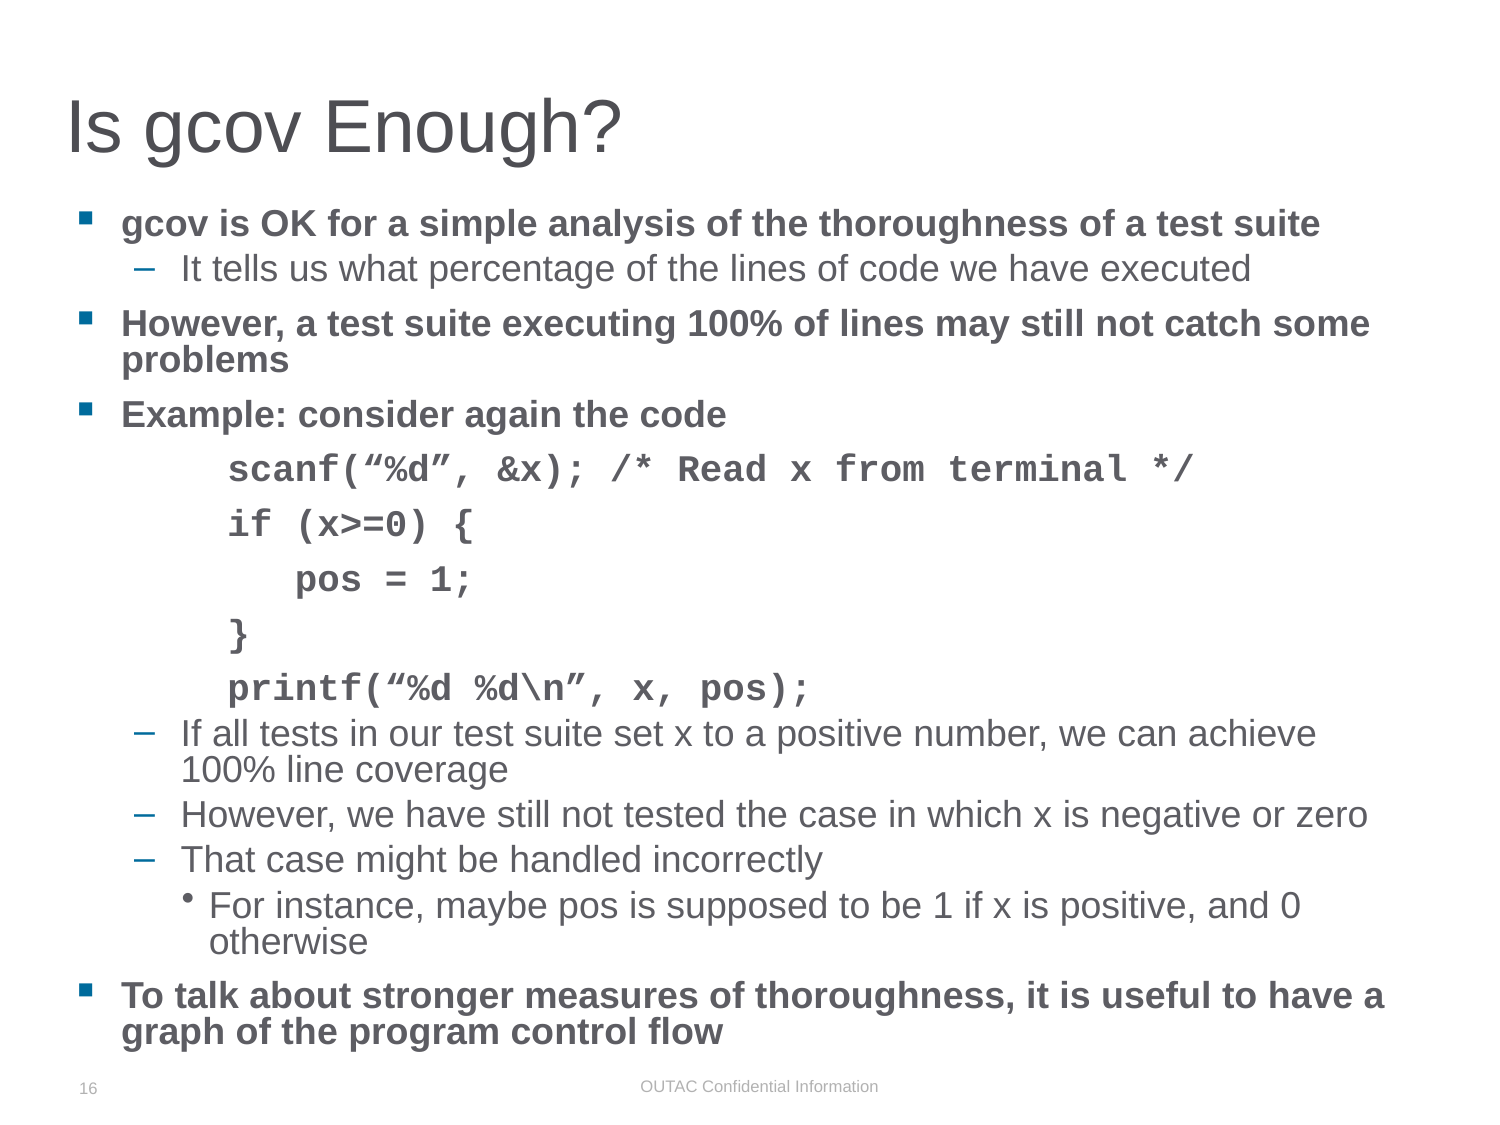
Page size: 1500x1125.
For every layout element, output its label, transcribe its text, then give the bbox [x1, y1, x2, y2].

list gcov is OK for a simple analysis of the thoroughness of a test suite It tells us what percentage of the lines of code we have executed However, a test suite executing 100% of lines may still not catch some problems Example: consider again the code scanf(“%d”, &x); /* Read x from terminal */ if (x>=0) { pos = 1; } printf(“%d %d\n”, x, pos); If all tests in our test suite set x to a positive number, we can achieve 100% line coverage However, we have still not tested the case in which x is negative or zero That case might be handled incorrectly For instance, maybe pos is supposed to be 1 if x is positive, and 0 otherwise To talk about stronger measures of thoroughness, it is useful to have a graph of the program control flow [62, 200, 1438, 1038]
title Is gcov Enough? [50, 24, 1450, 175]
slide_number 16 [64, 1070, 415, 1111]
